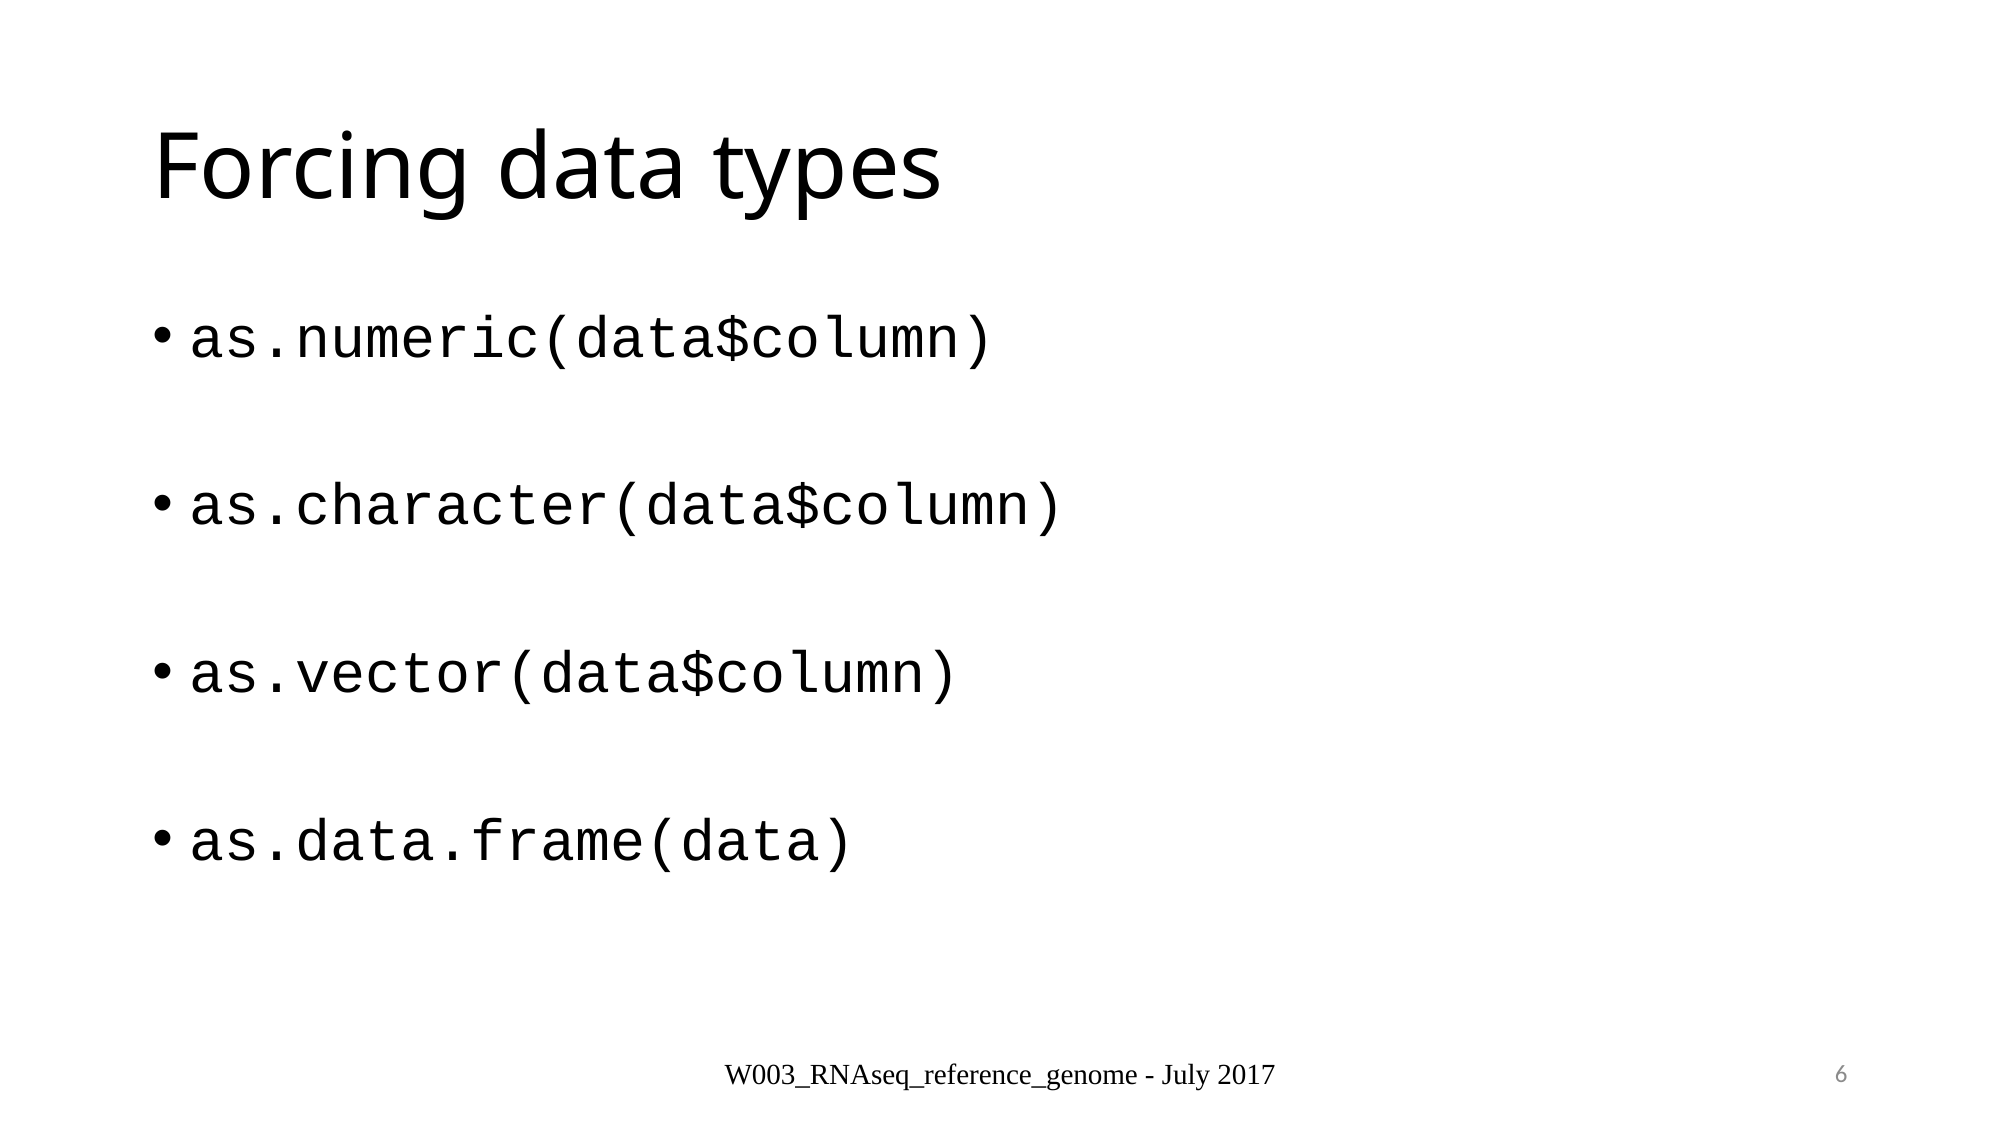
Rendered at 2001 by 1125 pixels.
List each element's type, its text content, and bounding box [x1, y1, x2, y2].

footer W003_RNAseq_reference_genome - July 2017 [662, 1042, 1338, 1103]
list as.numeric(data$column) as.character(data$column) as.vector(data$column) as.data.frame(data) [137, 299, 1863, 1014]
title Forcing data types [137, 59, 1863, 278]
slide_number 6 [1412, 1042, 1863, 1103]
